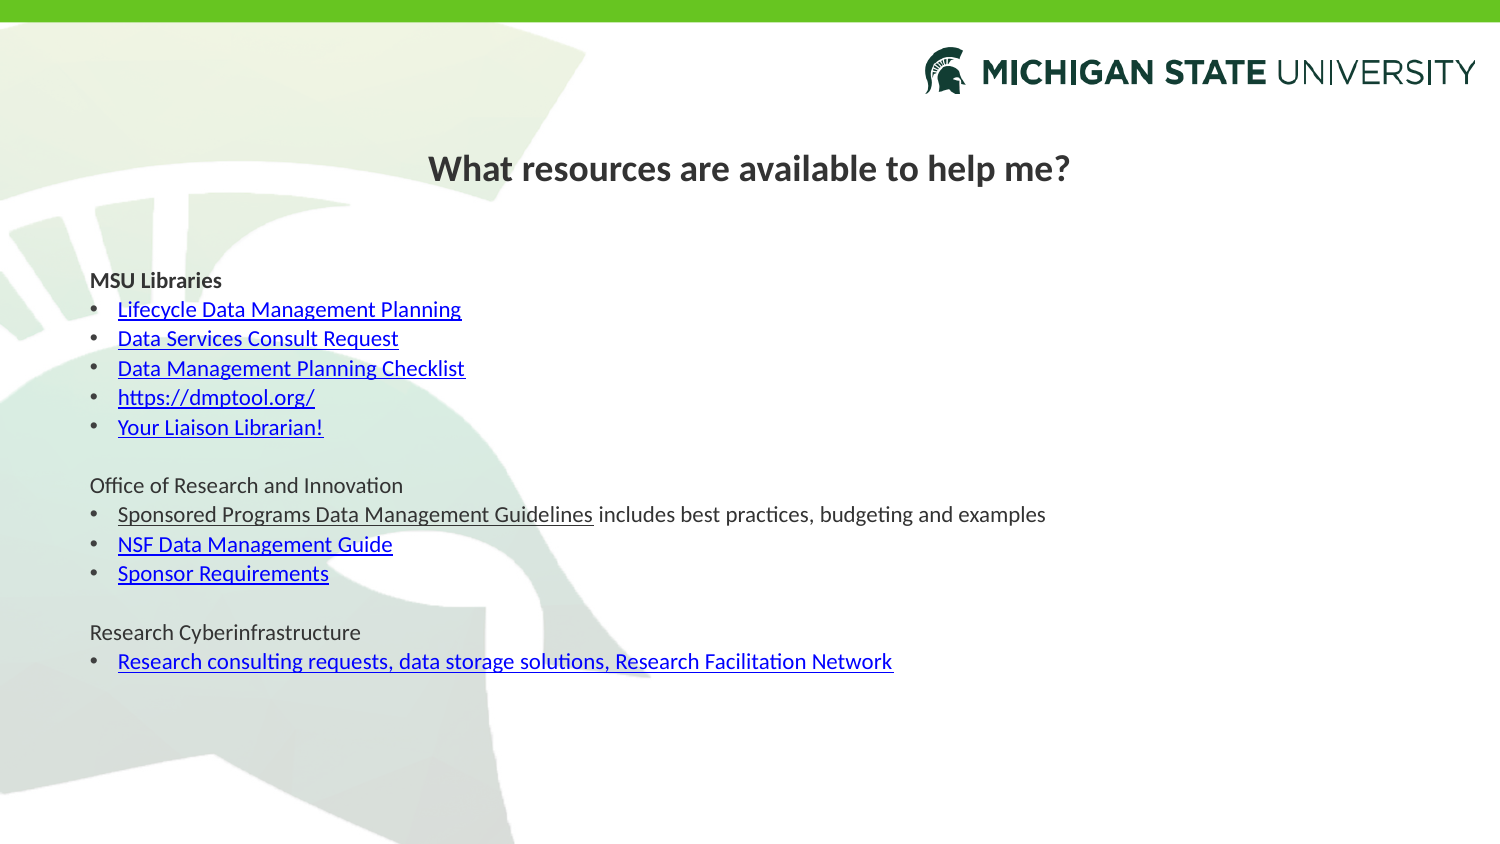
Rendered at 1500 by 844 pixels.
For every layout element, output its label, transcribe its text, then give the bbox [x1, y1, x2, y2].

list MSU Libraries Lifecycle Data Management Planning Data Services Consult Request Data Management Planning Checklist https://dmptool.org/ Your Liaison Librarian! Office of Research and Innovation Sponsored Programs Data Management Guidelines includes best practices, budgeting and examples NSF Data Management Guide Sponsor Requirements Research Cyberinfrastructure Research consulting requests, data storage solutions, Research Facilitation Network [75, 256, 1425, 752]
title What resources are available to help me? [75, 136, 1425, 238]
